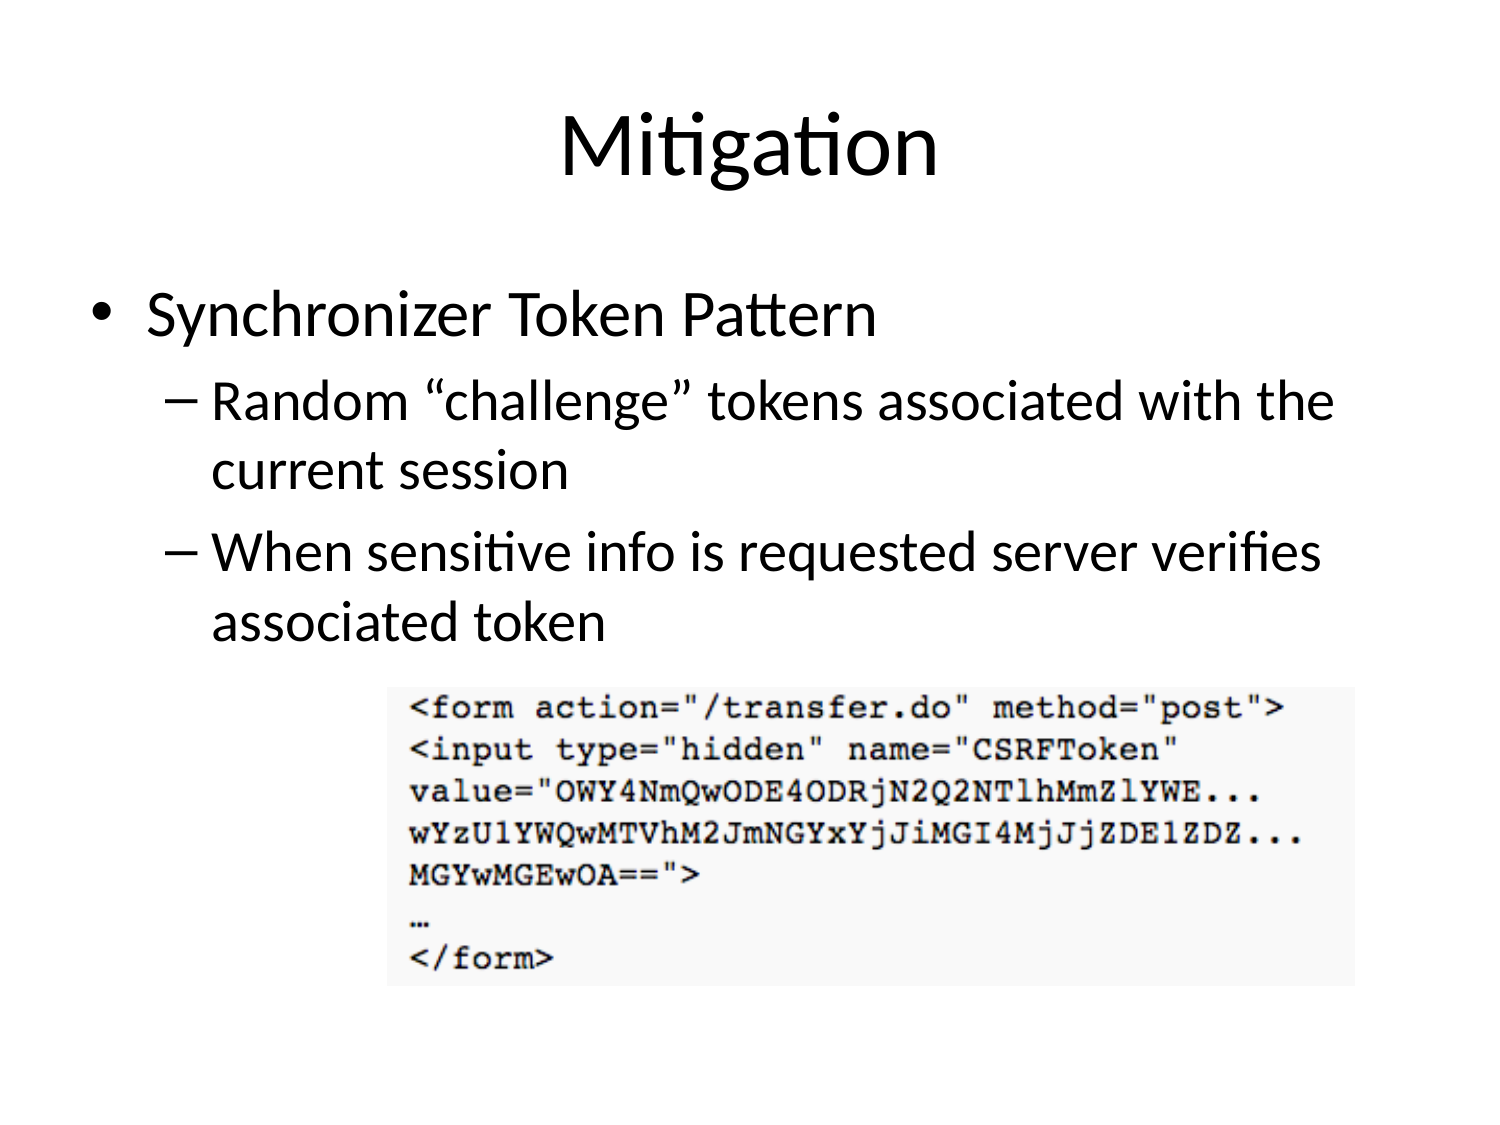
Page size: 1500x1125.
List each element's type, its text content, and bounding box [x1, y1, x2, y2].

title Mitigation [75, 45, 1425, 233]
picture [387, 687, 1355, 986]
list Synchronizer Token Pattern Random “challenge” tokens associated with the current session When sensitive info is requested server verifies associated token [75, 262, 1425, 1005]
